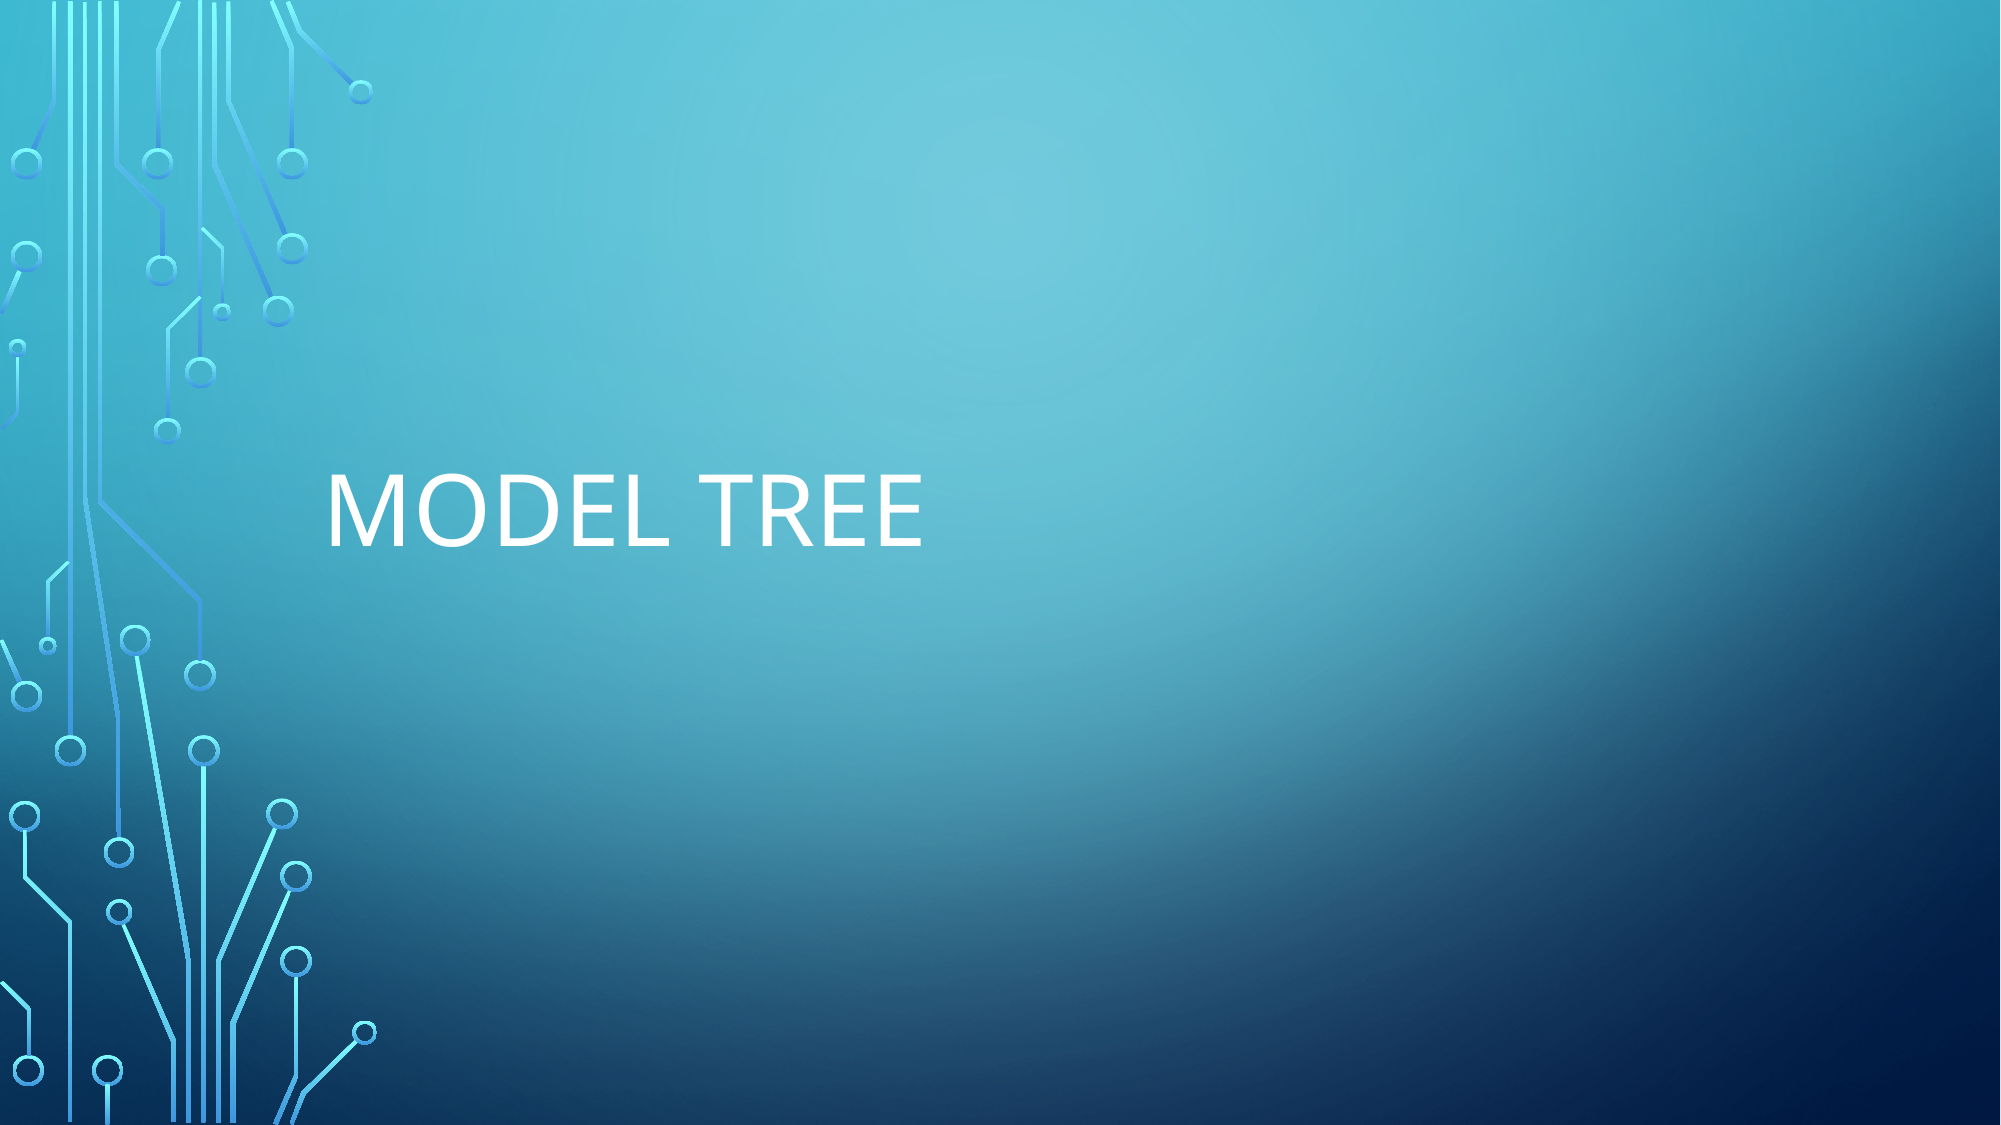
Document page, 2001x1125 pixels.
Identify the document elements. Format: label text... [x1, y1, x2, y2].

title Model tree [307, 184, 1750, 576]
